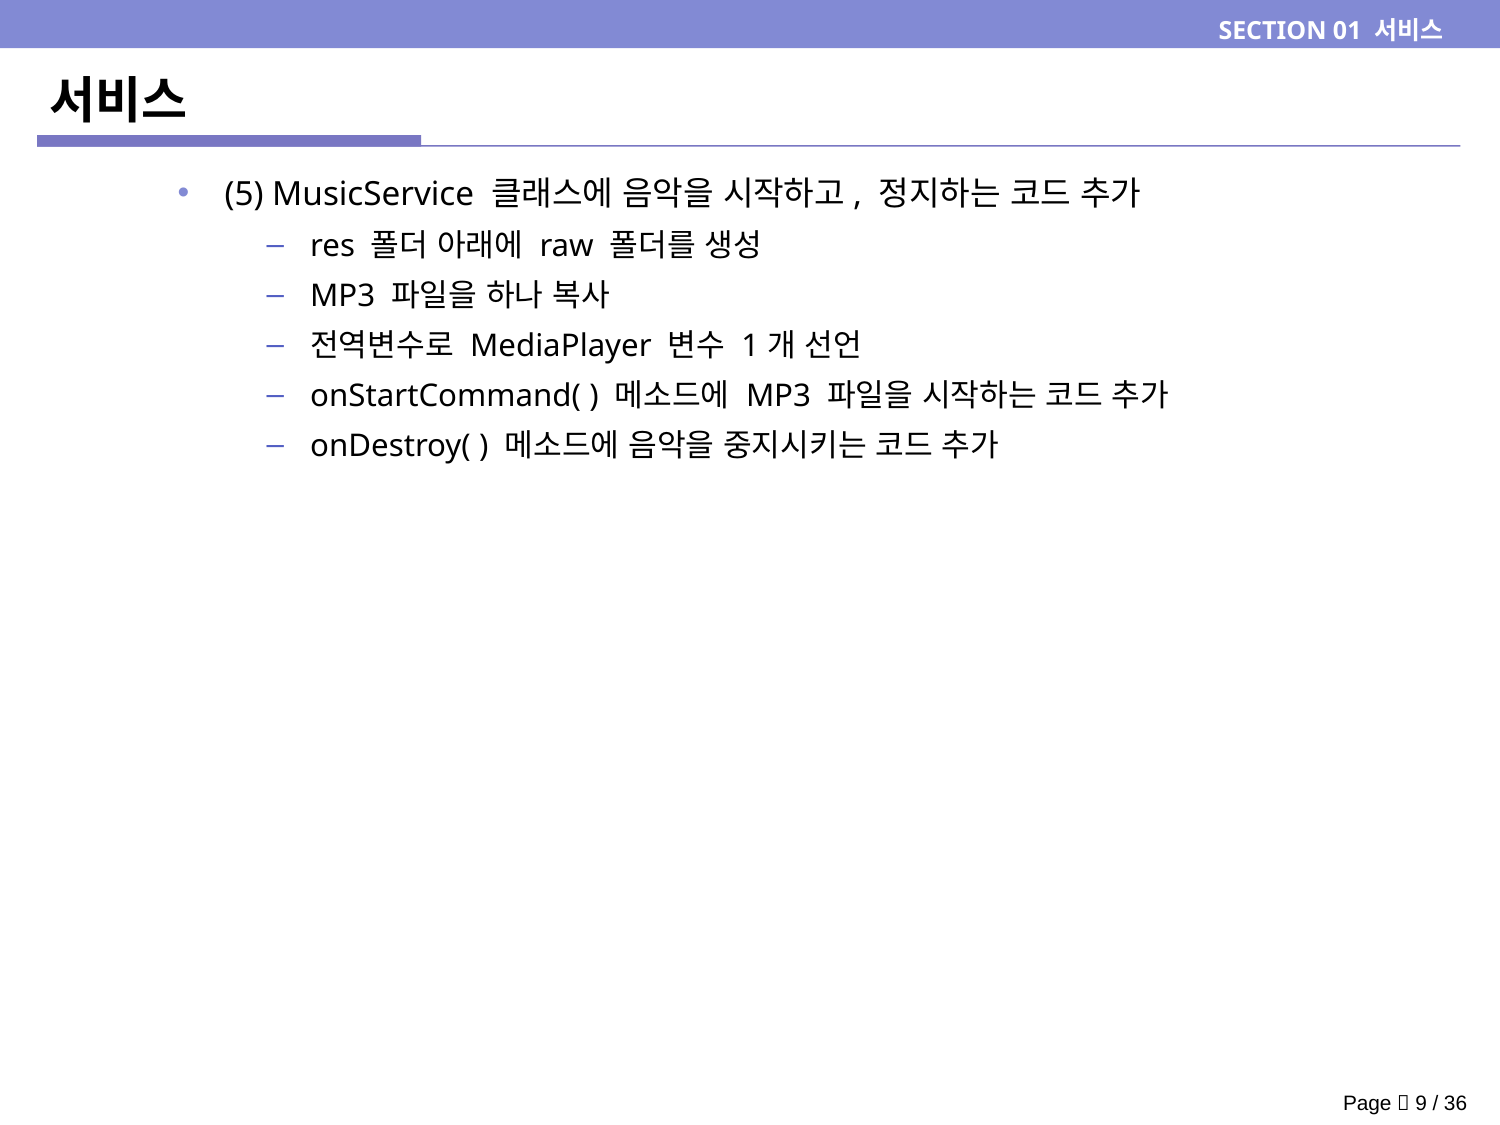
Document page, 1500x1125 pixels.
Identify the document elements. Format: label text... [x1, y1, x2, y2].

title 서비스 [48, 67, 1448, 132]
list (5) MusicService 클래스에 음악을 시작하고, 정지하는 코드 추가 res 폴더 아래에 raw 폴더를 생성 MP3 파일을 하나 복사 전역변수로 MediaPlayer 변수 1개 선언 onStartCommand( ) 메소드에 MP3 파일을 시작하는 코드 추가 onDestroy( ) 메소드에 음악을 중지시키는 코드 추가 [104, 171, 1382, 880]
text_box SECTION 01 서비스 [1203, 6, 1468, 52]
